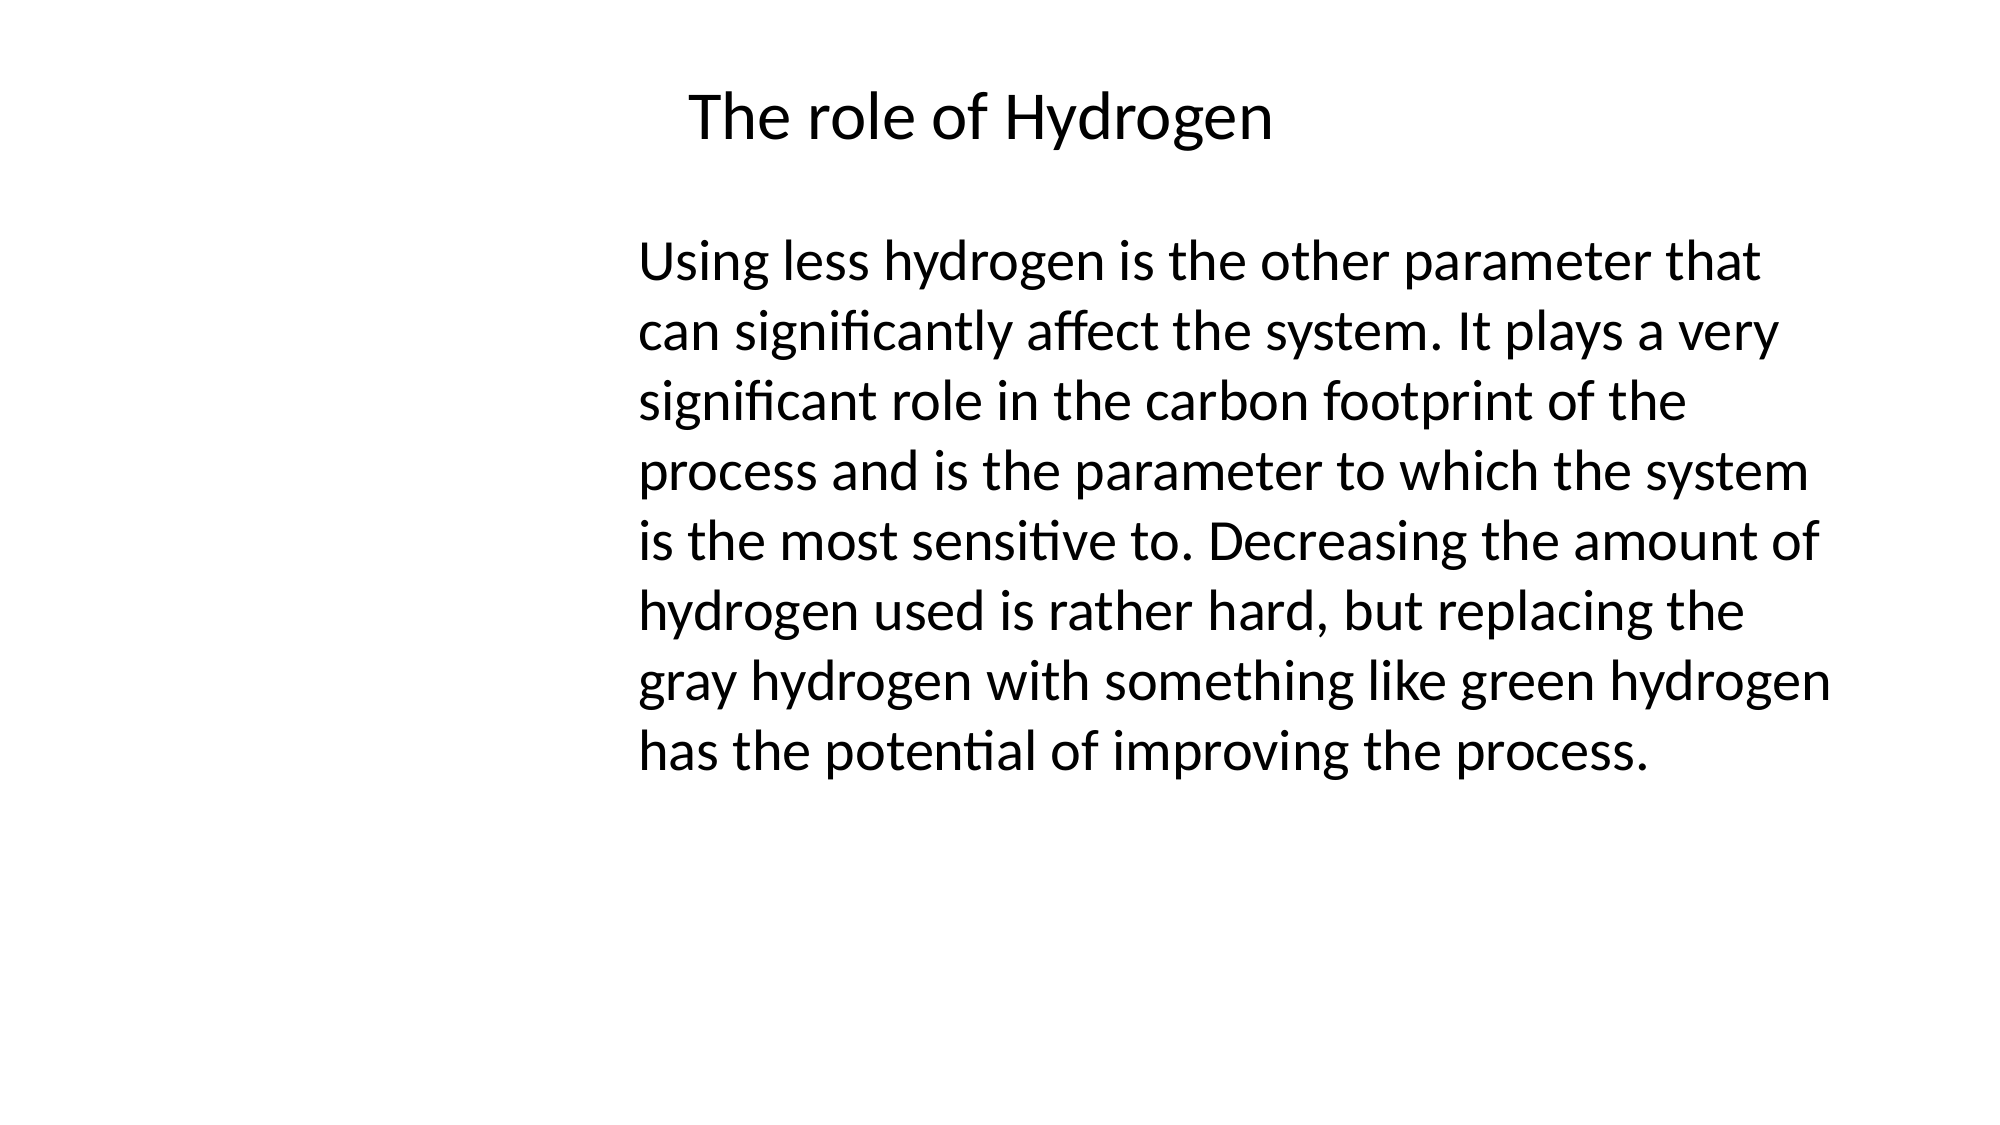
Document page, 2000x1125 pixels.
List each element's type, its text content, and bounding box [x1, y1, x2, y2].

title The role of Hydrogen [81, 18, 1882, 206]
list Using less hydrogen is the other parameter that can significantly affect the system. It plays a very significant role in the carbon footprint of the process and is the parameter to which the system is the most sensitive to. Decreasing the amount of hydrogen used is rather hard, but replacing the gray hydrogen with something like green hydrogen has the potential of improving the process. [56, 215, 1856, 1049]
